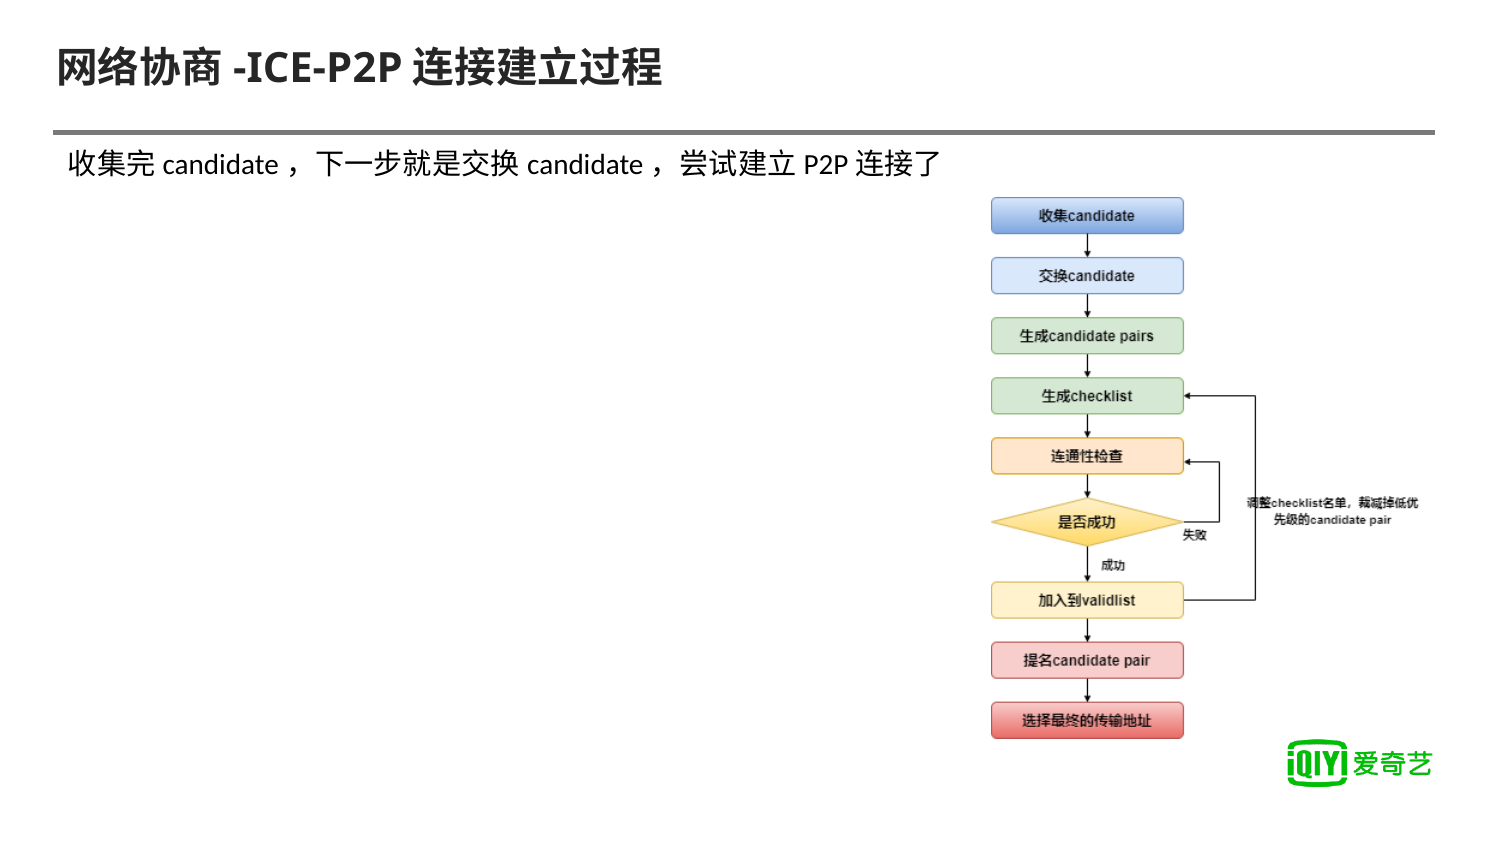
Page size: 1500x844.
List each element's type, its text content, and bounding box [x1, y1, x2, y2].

picture [991, 197, 1447, 800]
title 网络协商-ICE-P2P连接建立过程 [41, 33, 1424, 115]
text_box 收集完candidate，下一步就是交换candidate，尝试建立P2P连接了 [53, 138, 994, 189]
